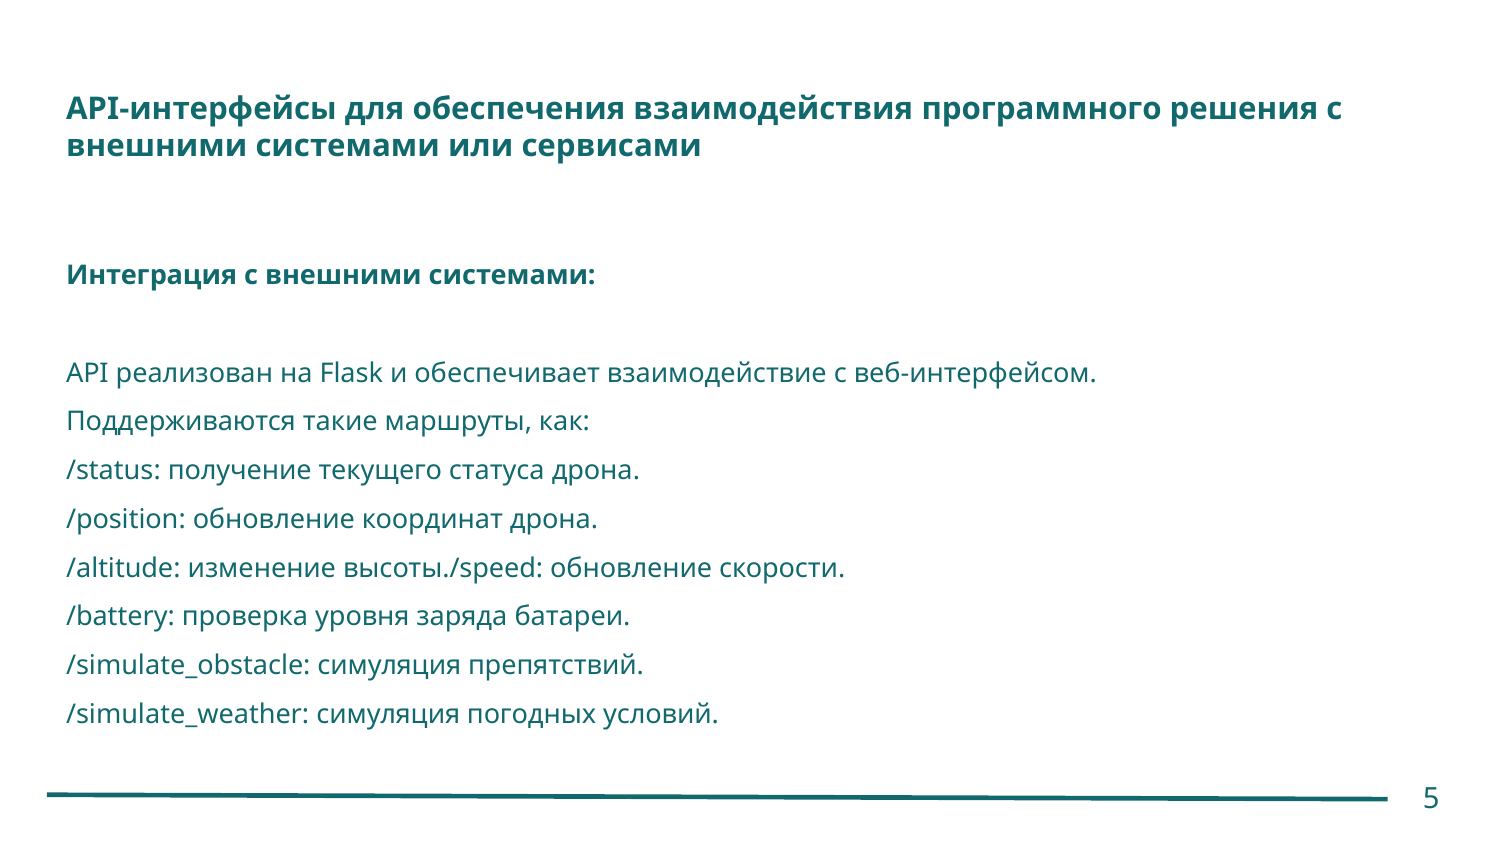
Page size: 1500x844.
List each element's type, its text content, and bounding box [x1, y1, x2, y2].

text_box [46, 794, 1388, 800]
text_box Интеграция с внешними системами: API реализован на Flask и обеспечивает взаимодействие с веб-интерфейсом. Поддерживаются такие маршруты, как: /status: получение текущего статуса дрона. /position: обновление координат дрона. /altitude: изменение высоты./speed: обновление скорости. /battery: проверка уровня заряда батареи. /simulate_obstacle: симуляция препятствий. /simulate_weather: симуляция погодных условий. [51, 226, 1328, 744]
title API-интерфейсы для обеспечения взаимодействия программного решения с внешними системами или сервисами [51, 72, 1449, 167]
text_box 5 [1407, 764, 1500, 830]
